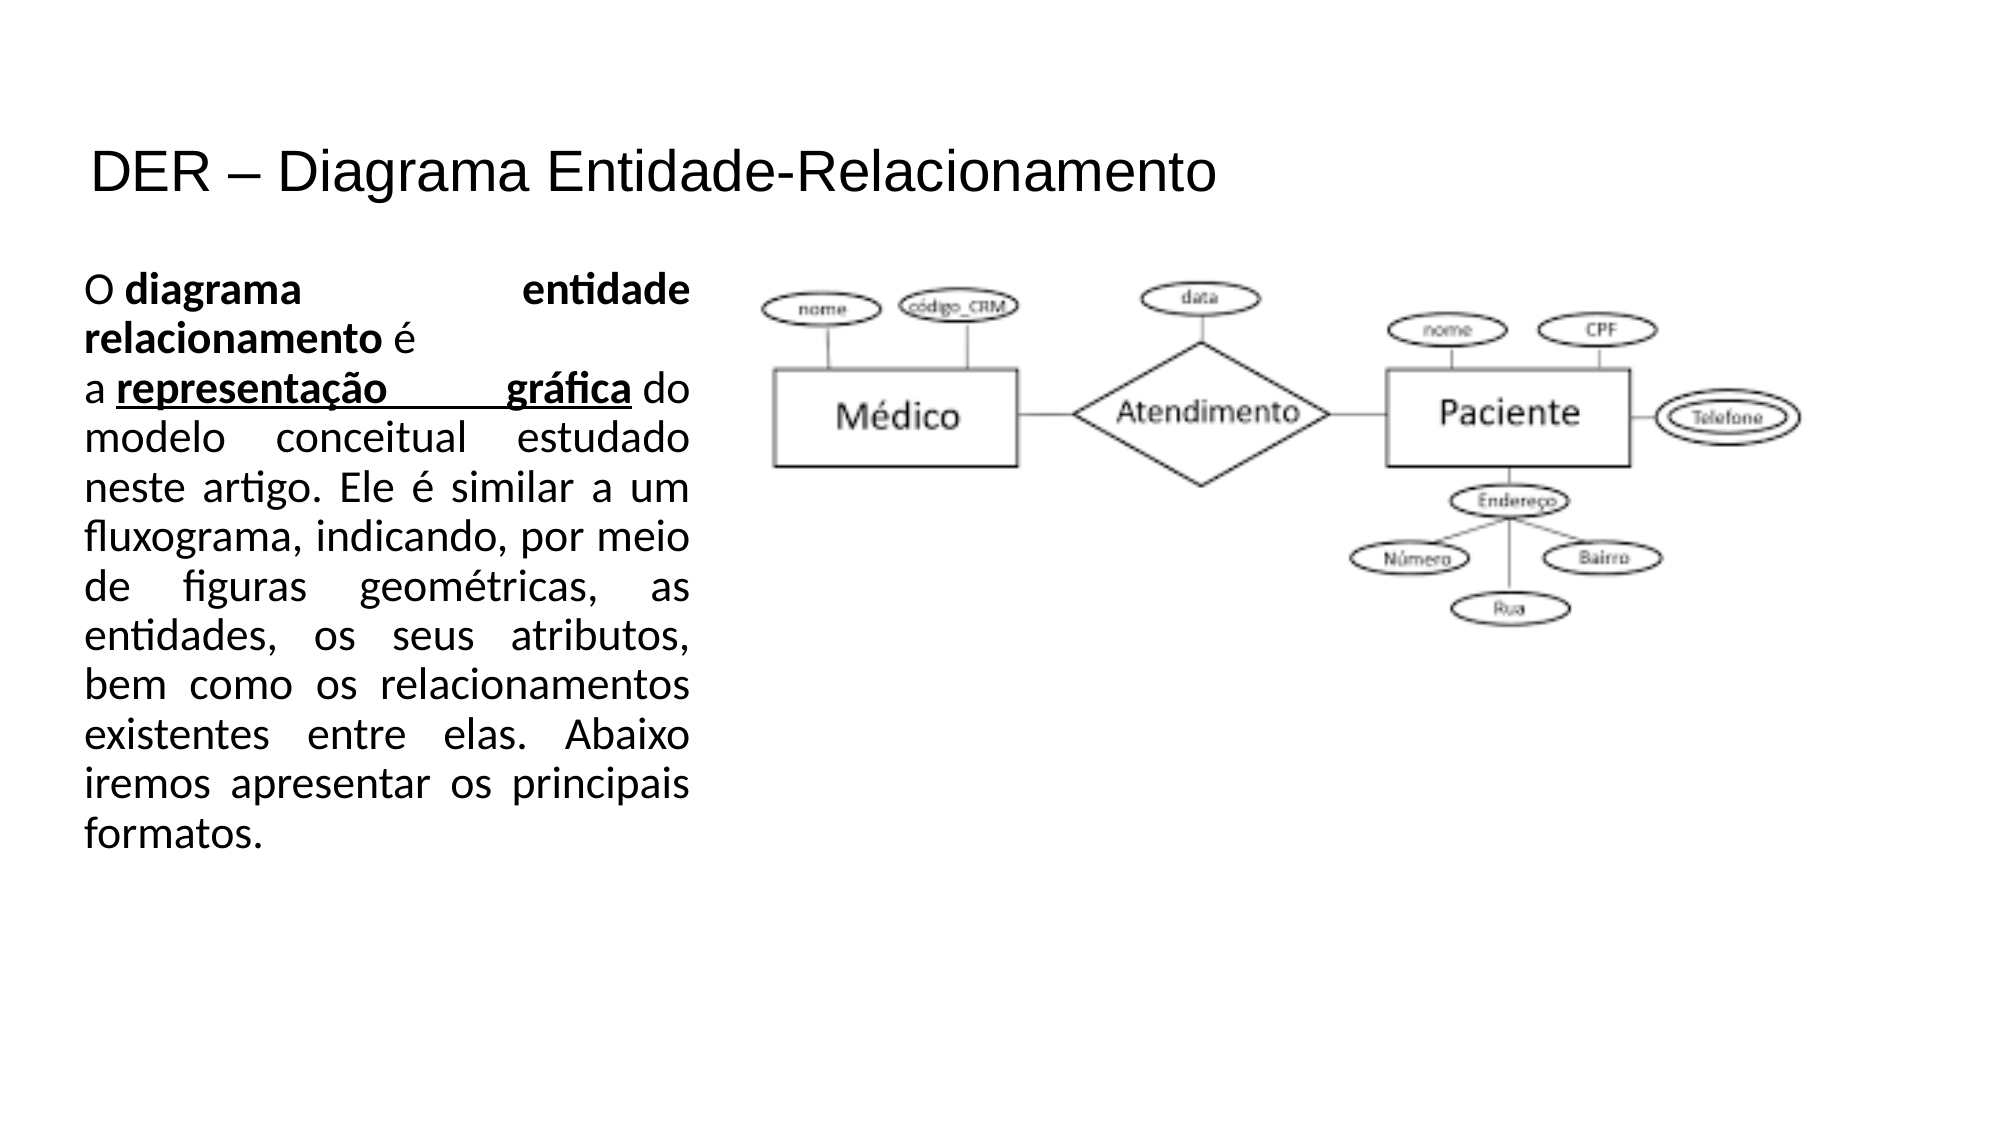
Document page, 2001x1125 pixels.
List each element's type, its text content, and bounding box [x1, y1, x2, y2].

picture [751, 276, 1808, 636]
list O diagrama entidade relacionamento é a representação gráfica do modelo conceitual estudado neste artigo. Ele é similar a um fluxograma, indicando, por meio de figuras geométricas, as entidades, os seus atributos, bem como os relacionamentos existentes entre elas. Abaixo iremos apresentar os principais formatos. [69, 257, 706, 972]
title DER – Diagrama Entidade-Relacionamento [75, 59, 1981, 278]
